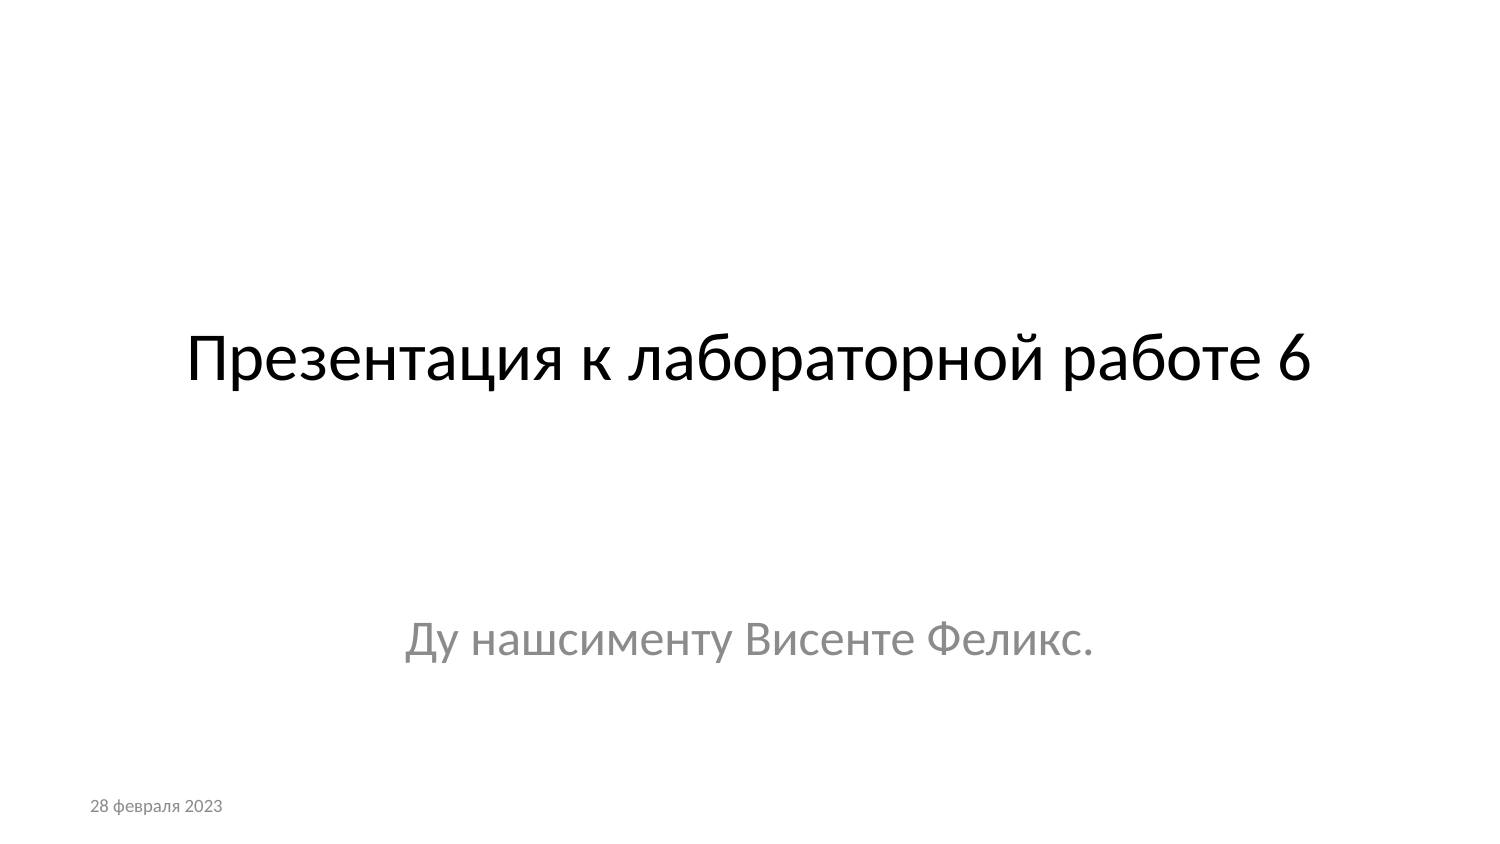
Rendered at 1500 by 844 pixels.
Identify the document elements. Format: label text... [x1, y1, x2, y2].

slide_number 28 февраля 2023 [75, 782, 425, 827]
title Презентация к лабораторной работе 6 [112, 262, 1388, 443]
subtitle Ду нашсименту Висенте Феликс. [225, 478, 1275, 694]
